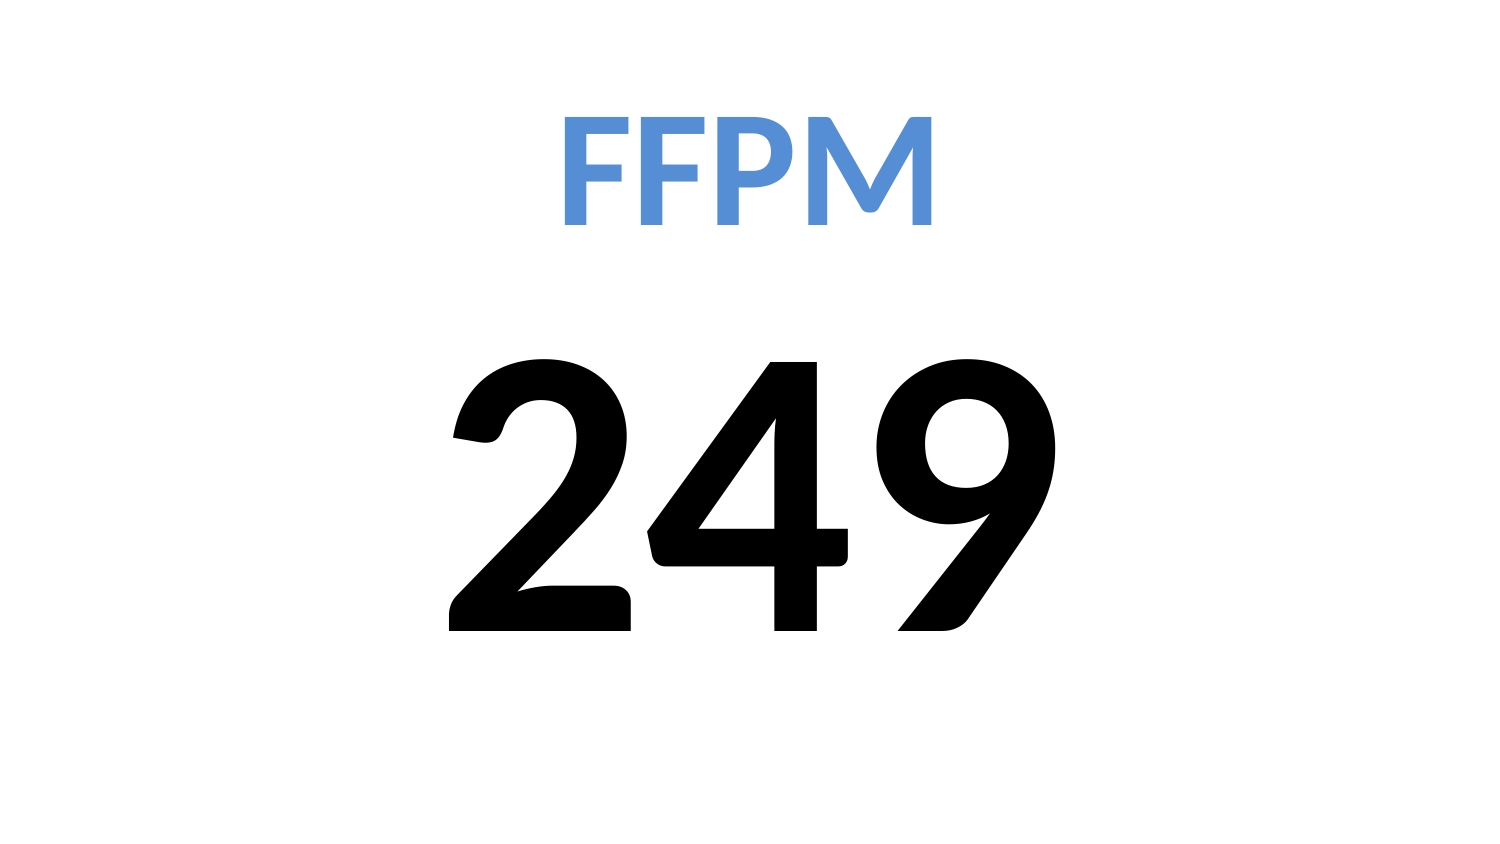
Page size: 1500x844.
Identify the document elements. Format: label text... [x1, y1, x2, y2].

text_box FFPM [0, 51, 1500, 266]
text_box 249 [0, 266, 1500, 722]
